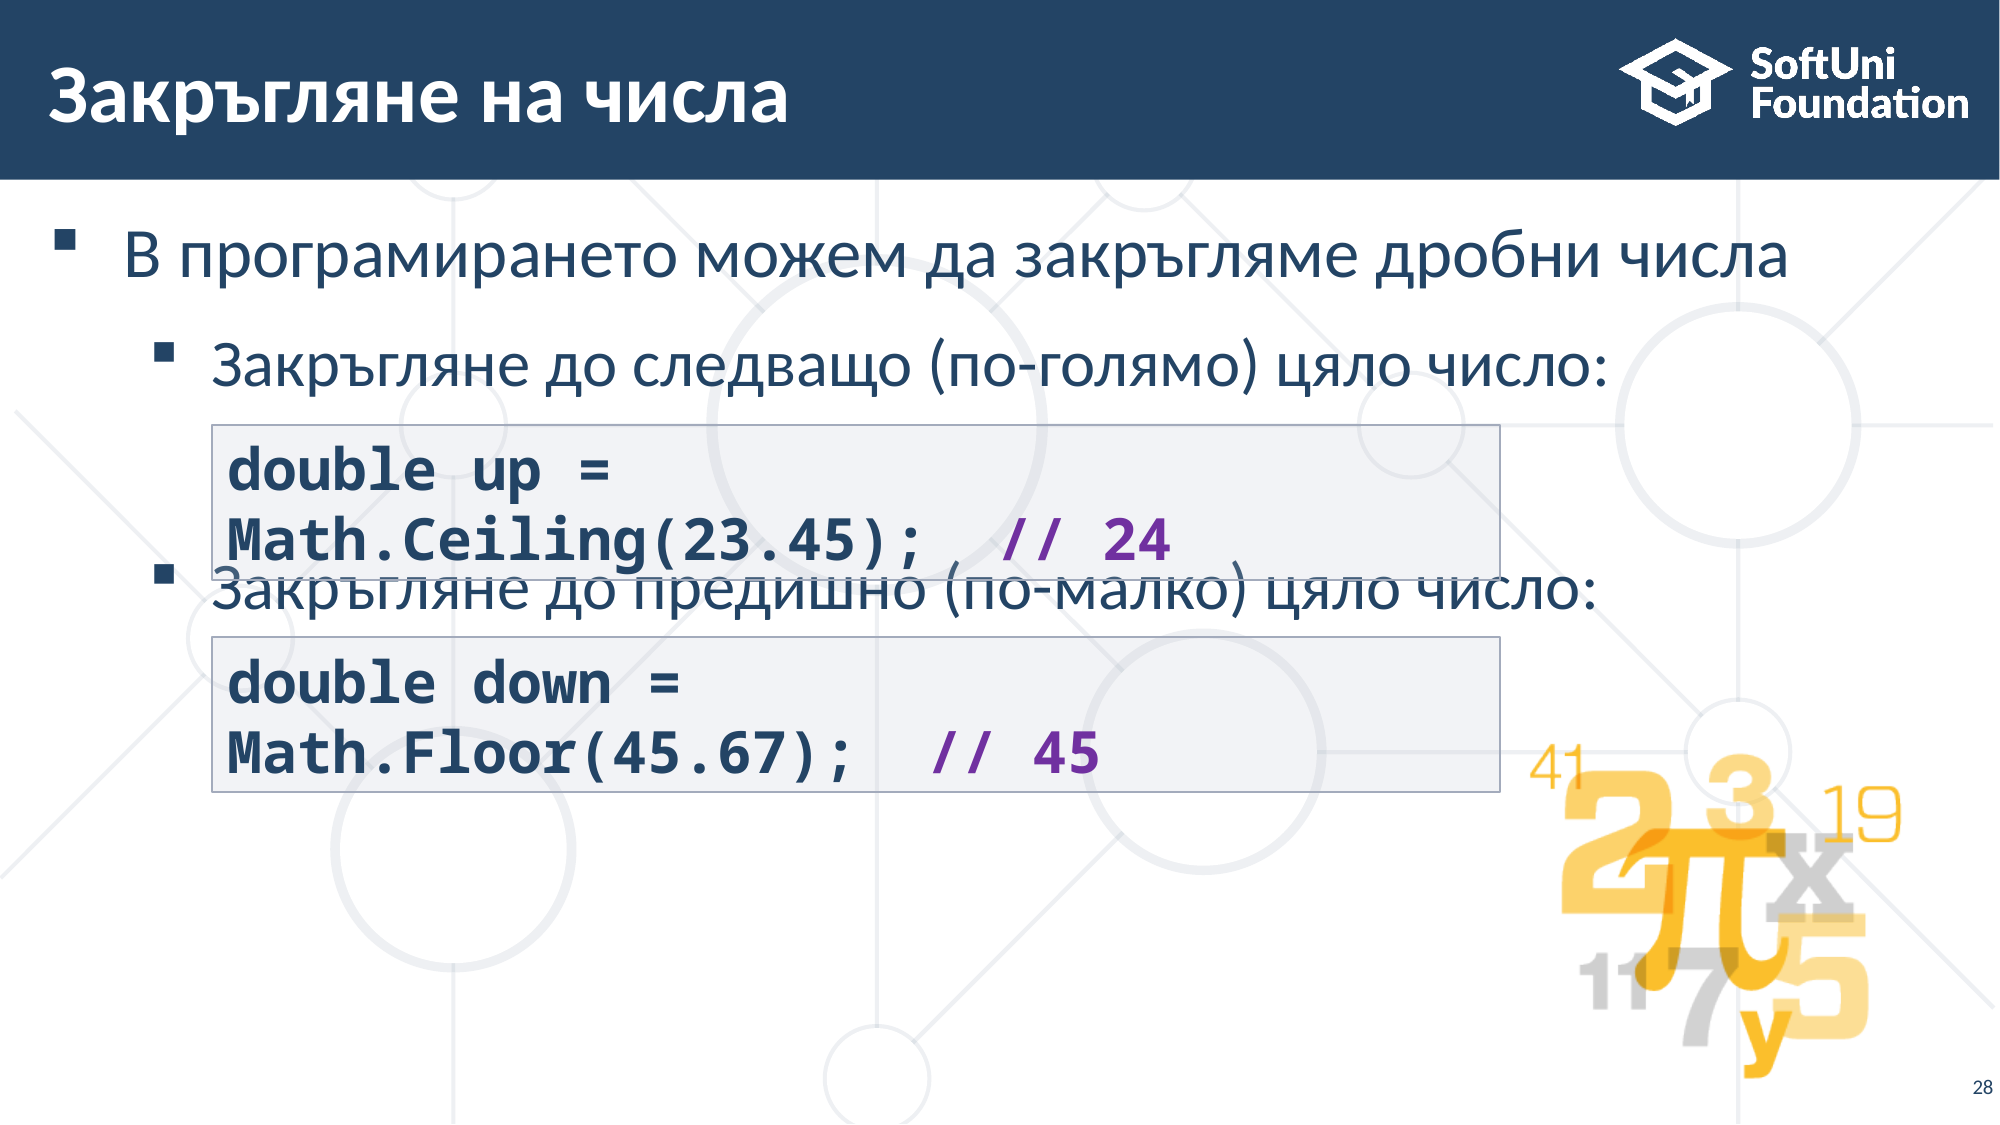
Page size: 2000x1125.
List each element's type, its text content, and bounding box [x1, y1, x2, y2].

text_box double up = Math.Ceiling(23.45); // 24 [212, 424, 1500, 580]
slide_number 28 [1929, 1070, 2000, 1103]
title Закръгляне на числа [31, 16, 1591, 162]
text_box double down = Math.Floor(45.67); // 45 [212, 637, 1500, 793]
picture [1524, 733, 1910, 1087]
list В програмирането можем да закръгляме дробни числа Закръгляне до следващо (по-голямо) цяло число: Закръгляне до предишно (по-малко) цяло число: [31, 196, 1970, 1050]
picture [1618, 38, 1968, 126]
